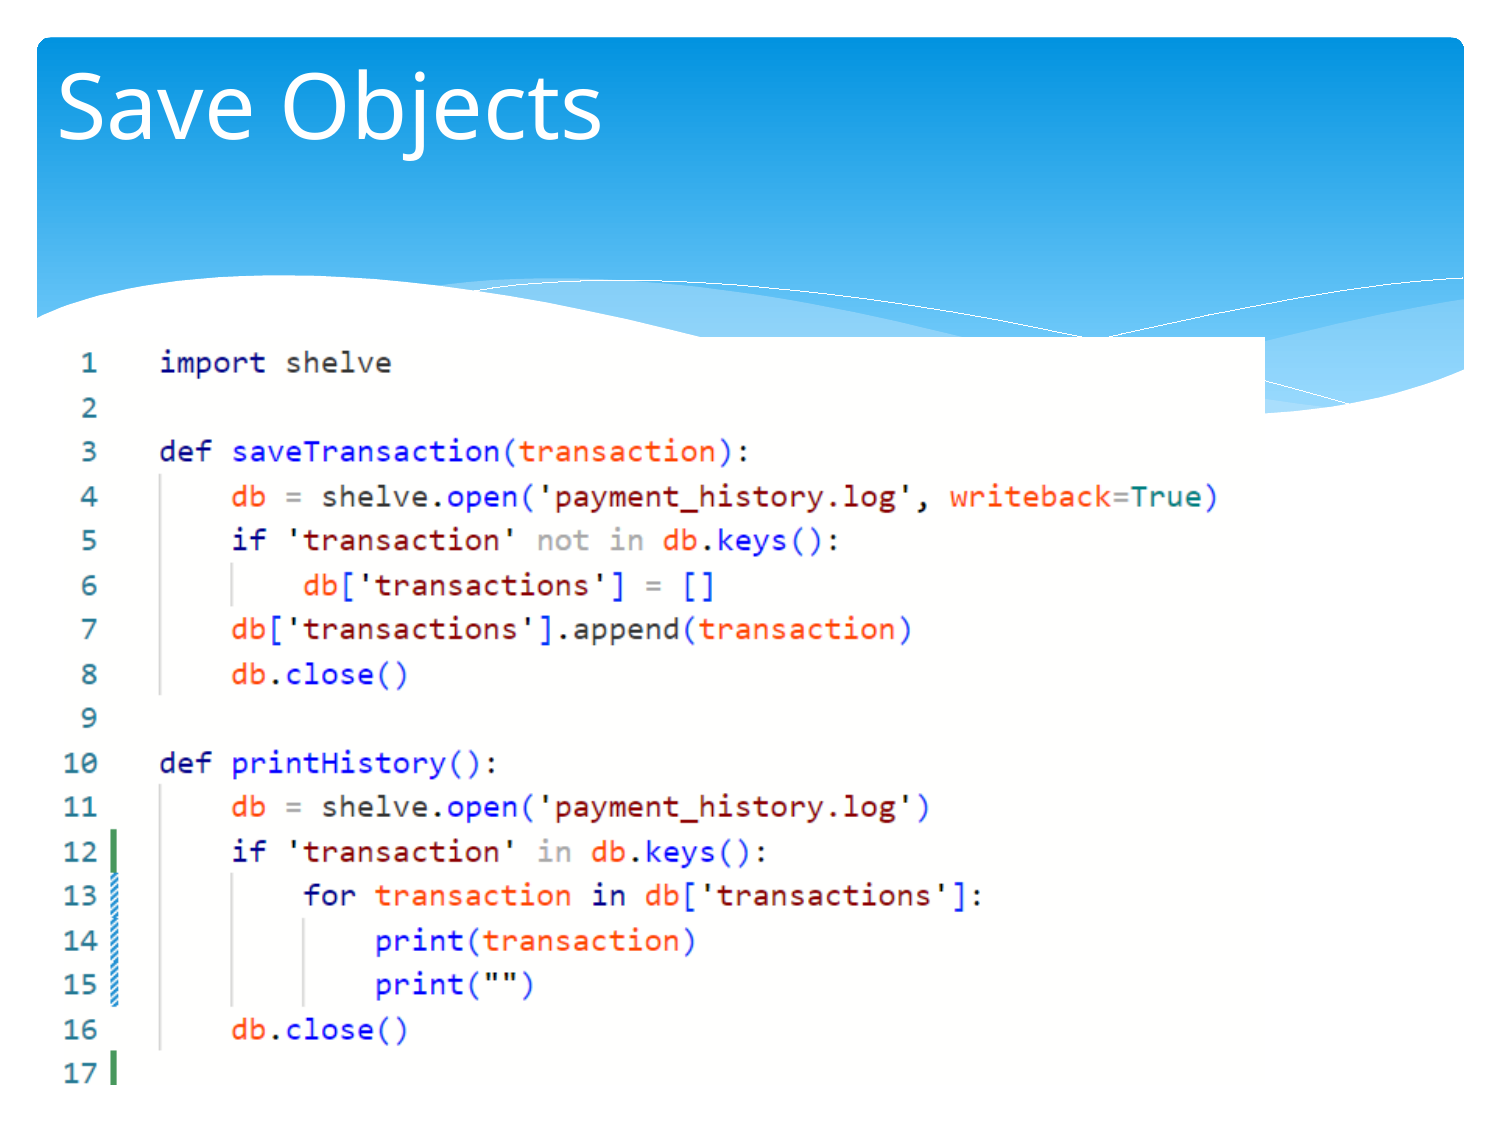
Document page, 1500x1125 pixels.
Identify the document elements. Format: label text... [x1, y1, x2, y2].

title Save Objects [41, 40, 1459, 260]
picture [64, 337, 1265, 1085]
